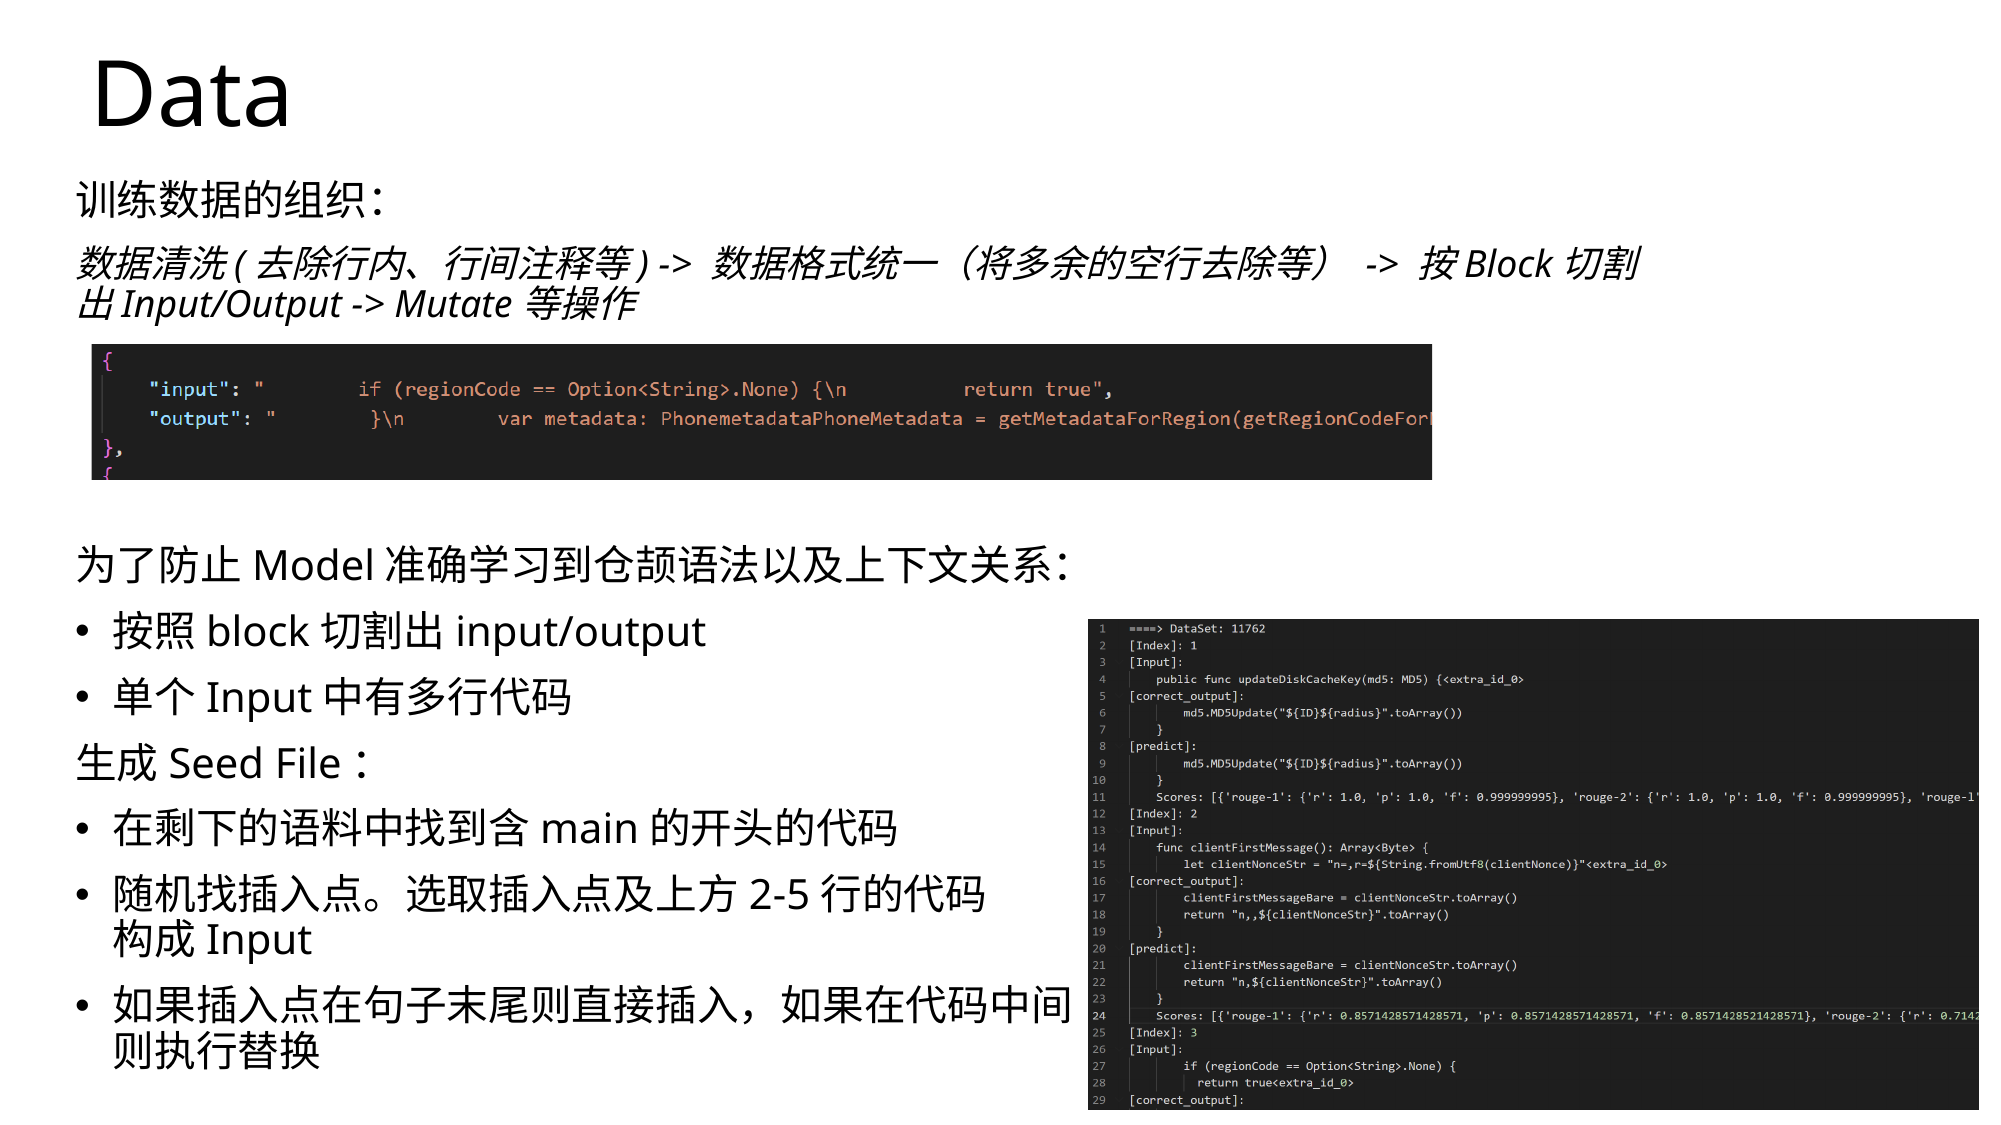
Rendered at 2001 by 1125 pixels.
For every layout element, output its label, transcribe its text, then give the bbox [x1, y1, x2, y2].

title Data [75, 12, 366, 171]
picture [1088, 619, 1979, 1110]
text_box 训练数据的组织： 数据清洗(去除行内、行间注释等) -> 数据格式统一（将多余的空行去除等） -> 按Block切割出Input/Output -> Mutate等操作 为了防止Model准确学习到仓颉语法以及上下文关系： 按照block切割出input/output 单个Input中有多行代码 生成Seed File： 在剩下的语料中找到含main的开头的代码 随机找插入点。选取插入点及上方2-5行的代码 构成Input 如果插入点在句子末尾则直接插入，如果在代码中间 则执行替换 [60, 171, 1681, 1113]
picture [91, 344, 1433, 480]
